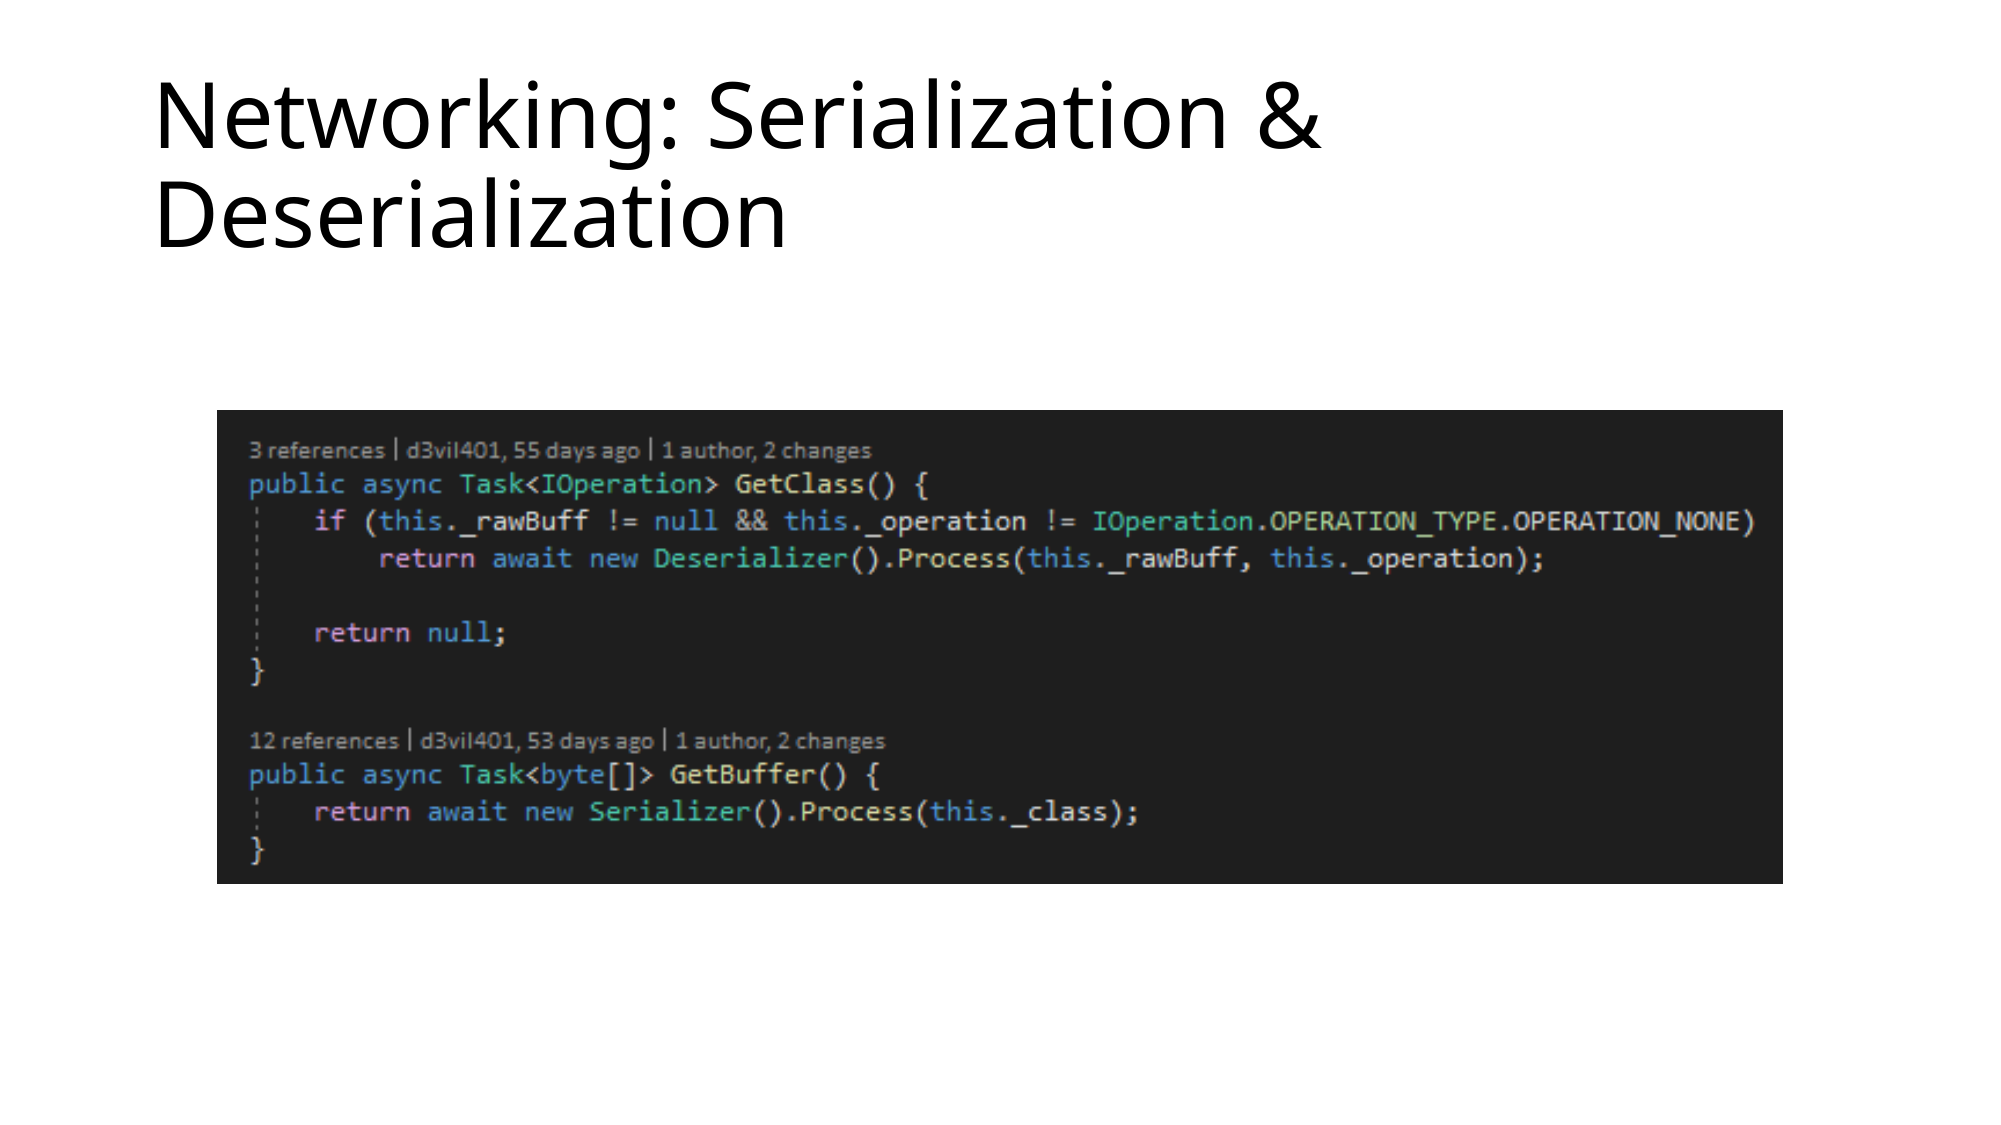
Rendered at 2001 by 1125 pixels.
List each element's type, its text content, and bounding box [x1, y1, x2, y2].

title Networking: Serialization & Deserialization [137, 59, 1863, 278]
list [216, 410, 1783, 884]
